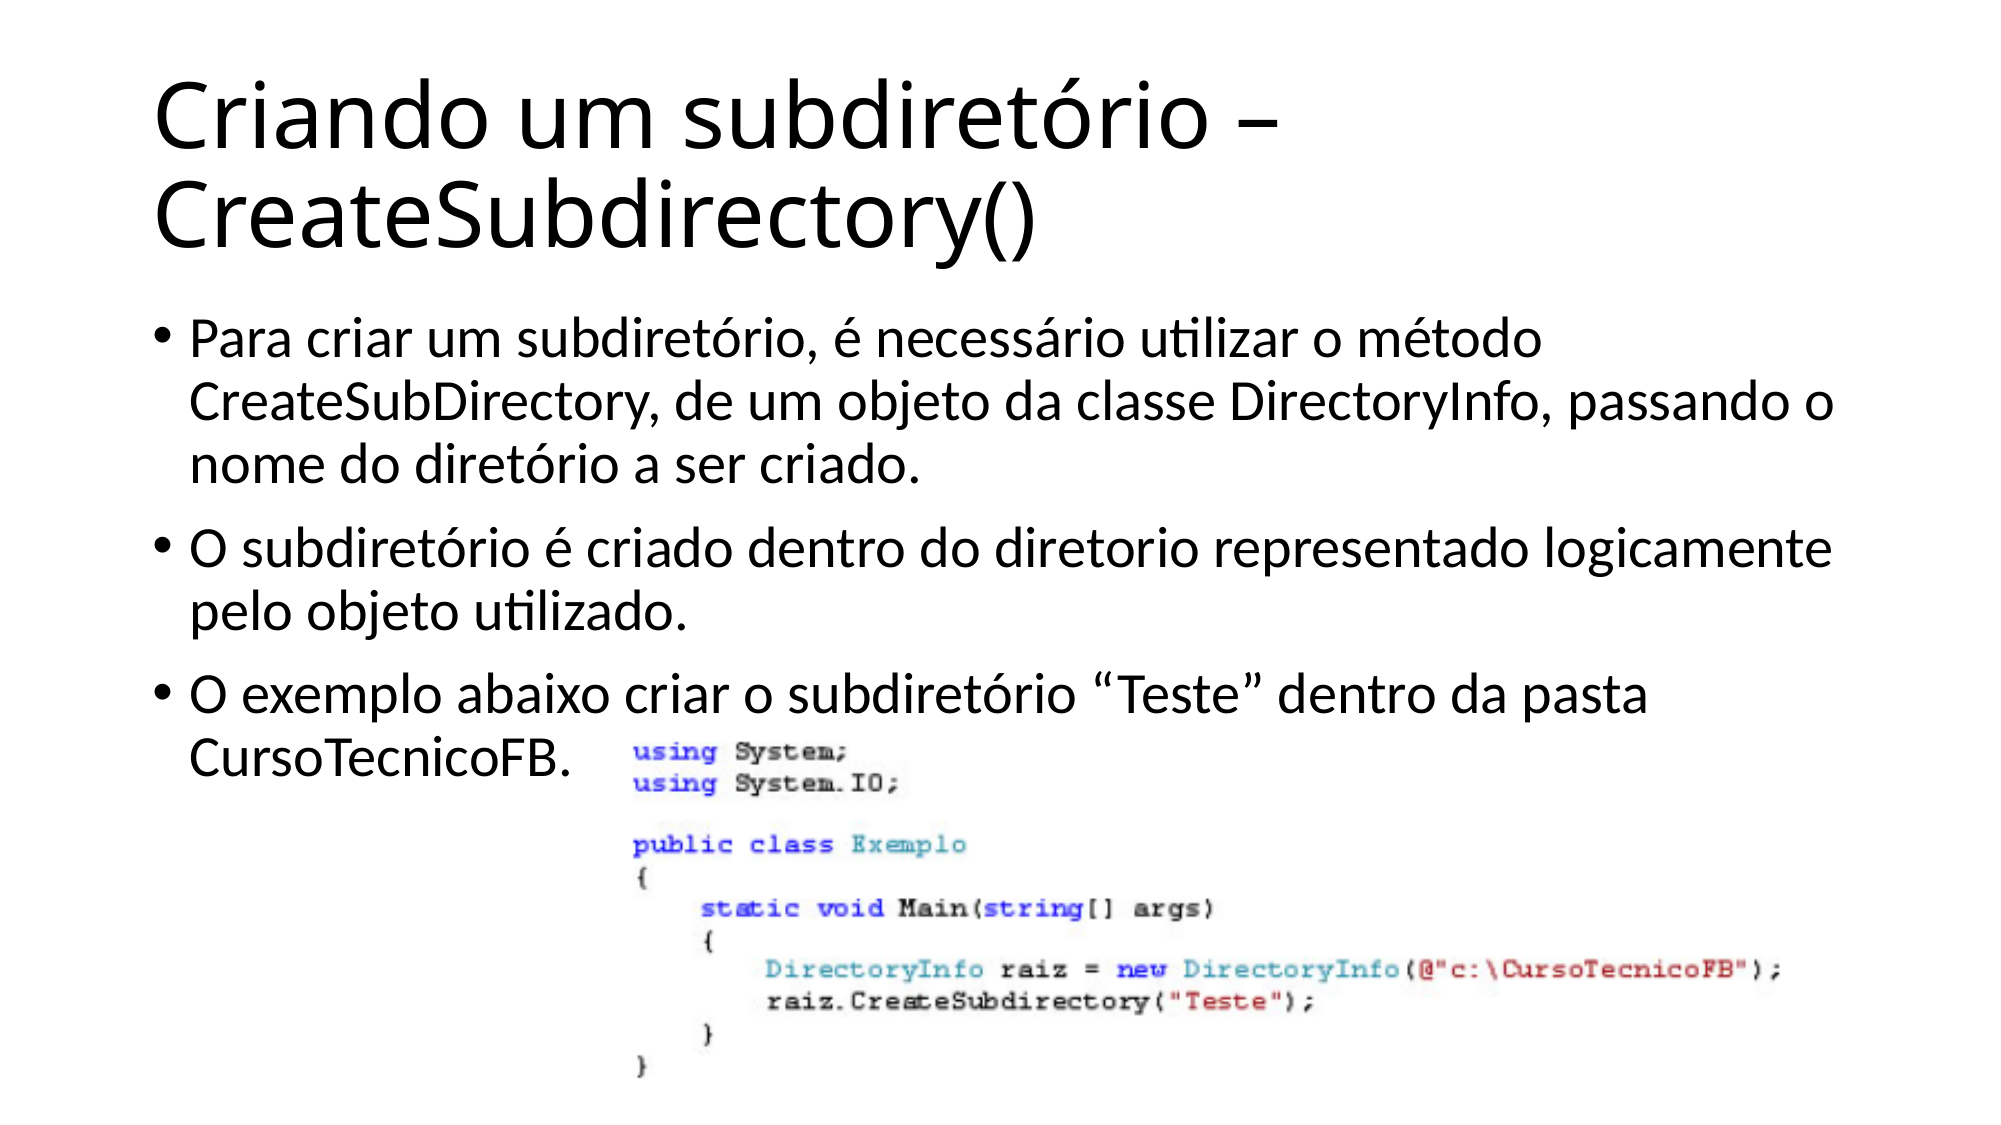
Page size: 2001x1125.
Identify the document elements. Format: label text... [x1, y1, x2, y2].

picture [625, 736, 1791, 1094]
title Criando um subdiretório – CreateSubdirectory() [137, 59, 1863, 278]
list Para criar um subdiretório, é necessário utilizar o método CreateSubDirectory, de um objeto da classe DirectoryInfo, passando o nome do diretório a ser criado. O subdiretório é criado dentro do diretorio representado logicamente pelo objeto utilizado. O exemplo abaixo criar o subdiretório “Teste” dentro da pasta CursoTecnicoFB. [137, 299, 1863, 1014]
